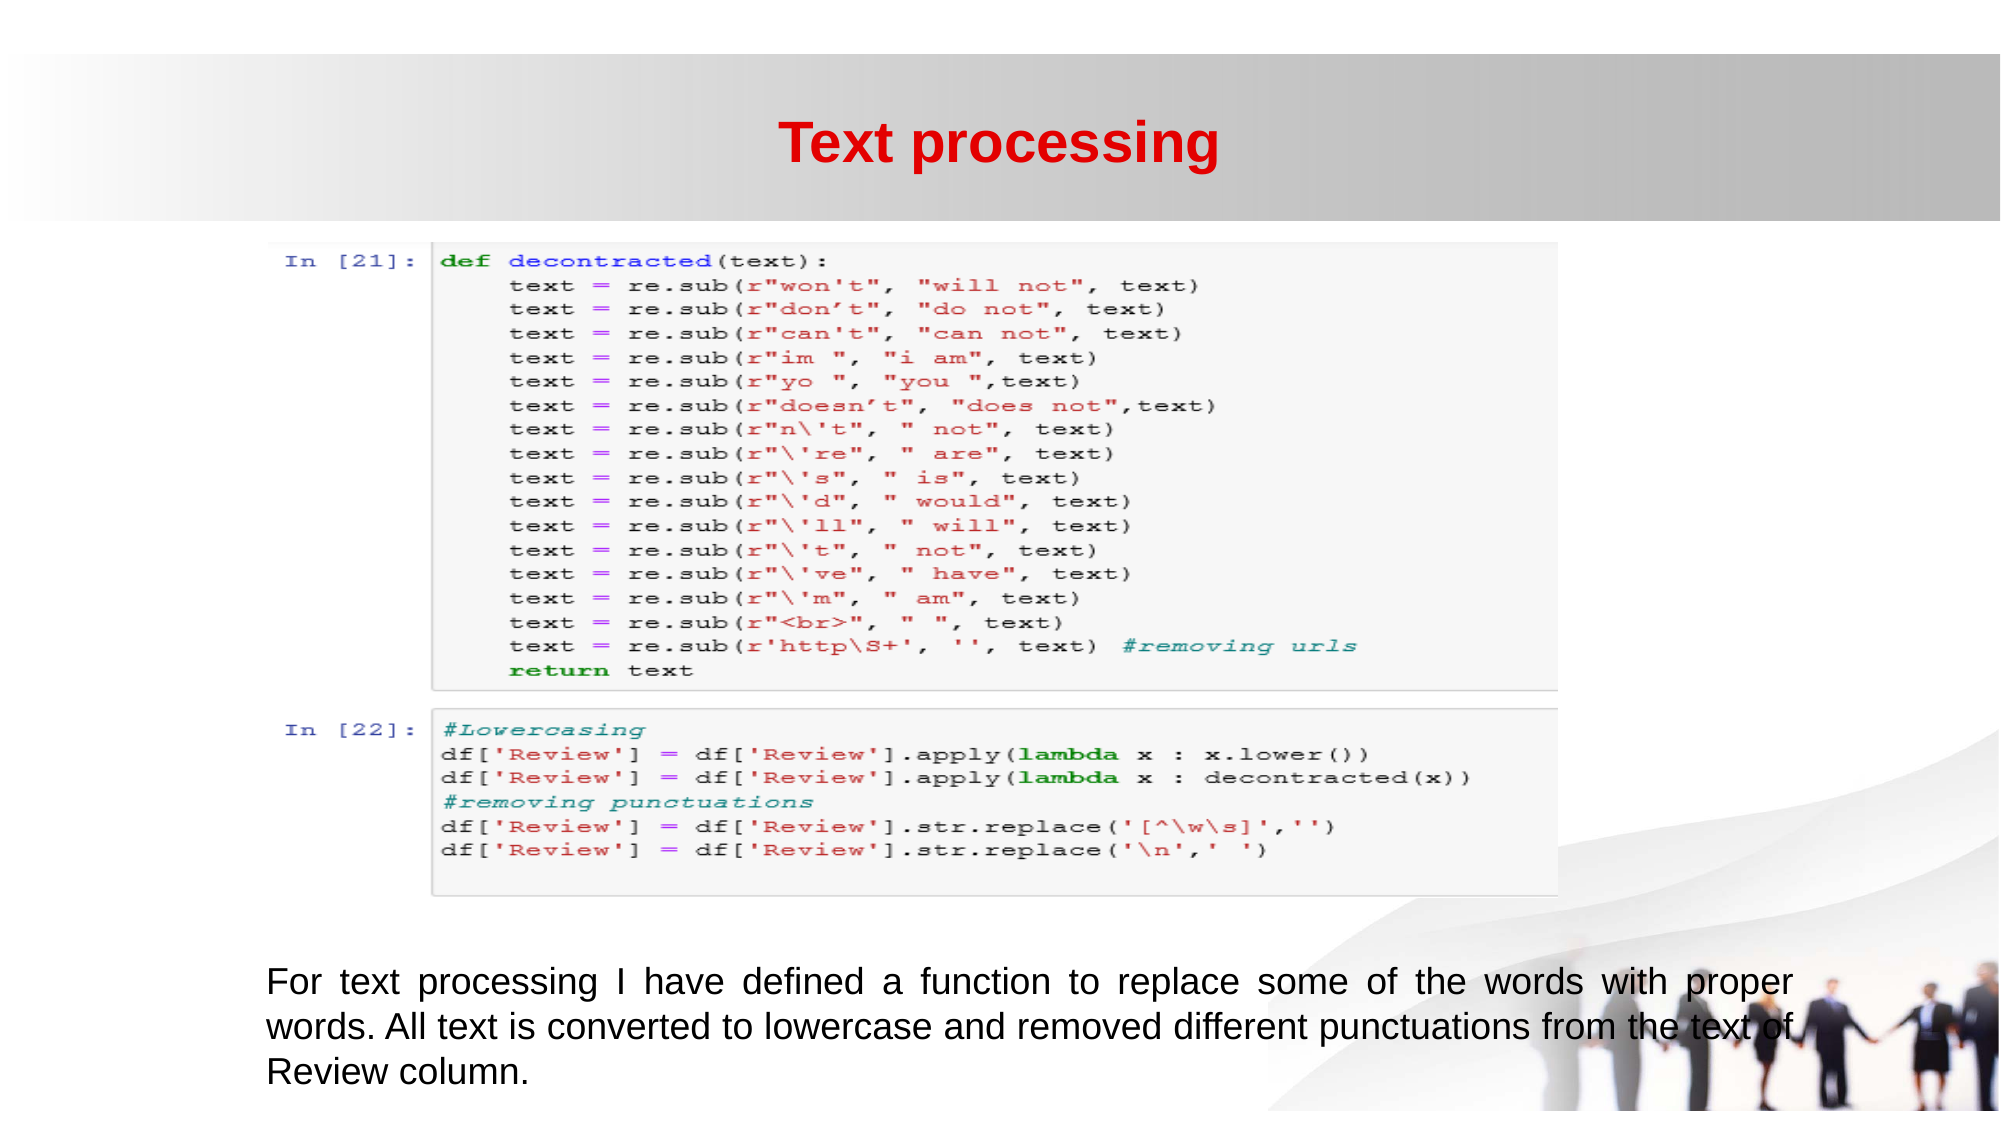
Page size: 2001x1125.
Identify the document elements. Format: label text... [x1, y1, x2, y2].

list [268, 242, 1558, 898]
list For text processing I have defined a function to replace some of the words with proper words. All text is converted to lowercase and removed different punctuations from the text of Review column. [194, 949, 1810, 1125]
title Text processing [99, 44, 1901, 233]
picture [1268, 728, 1999, 1111]
